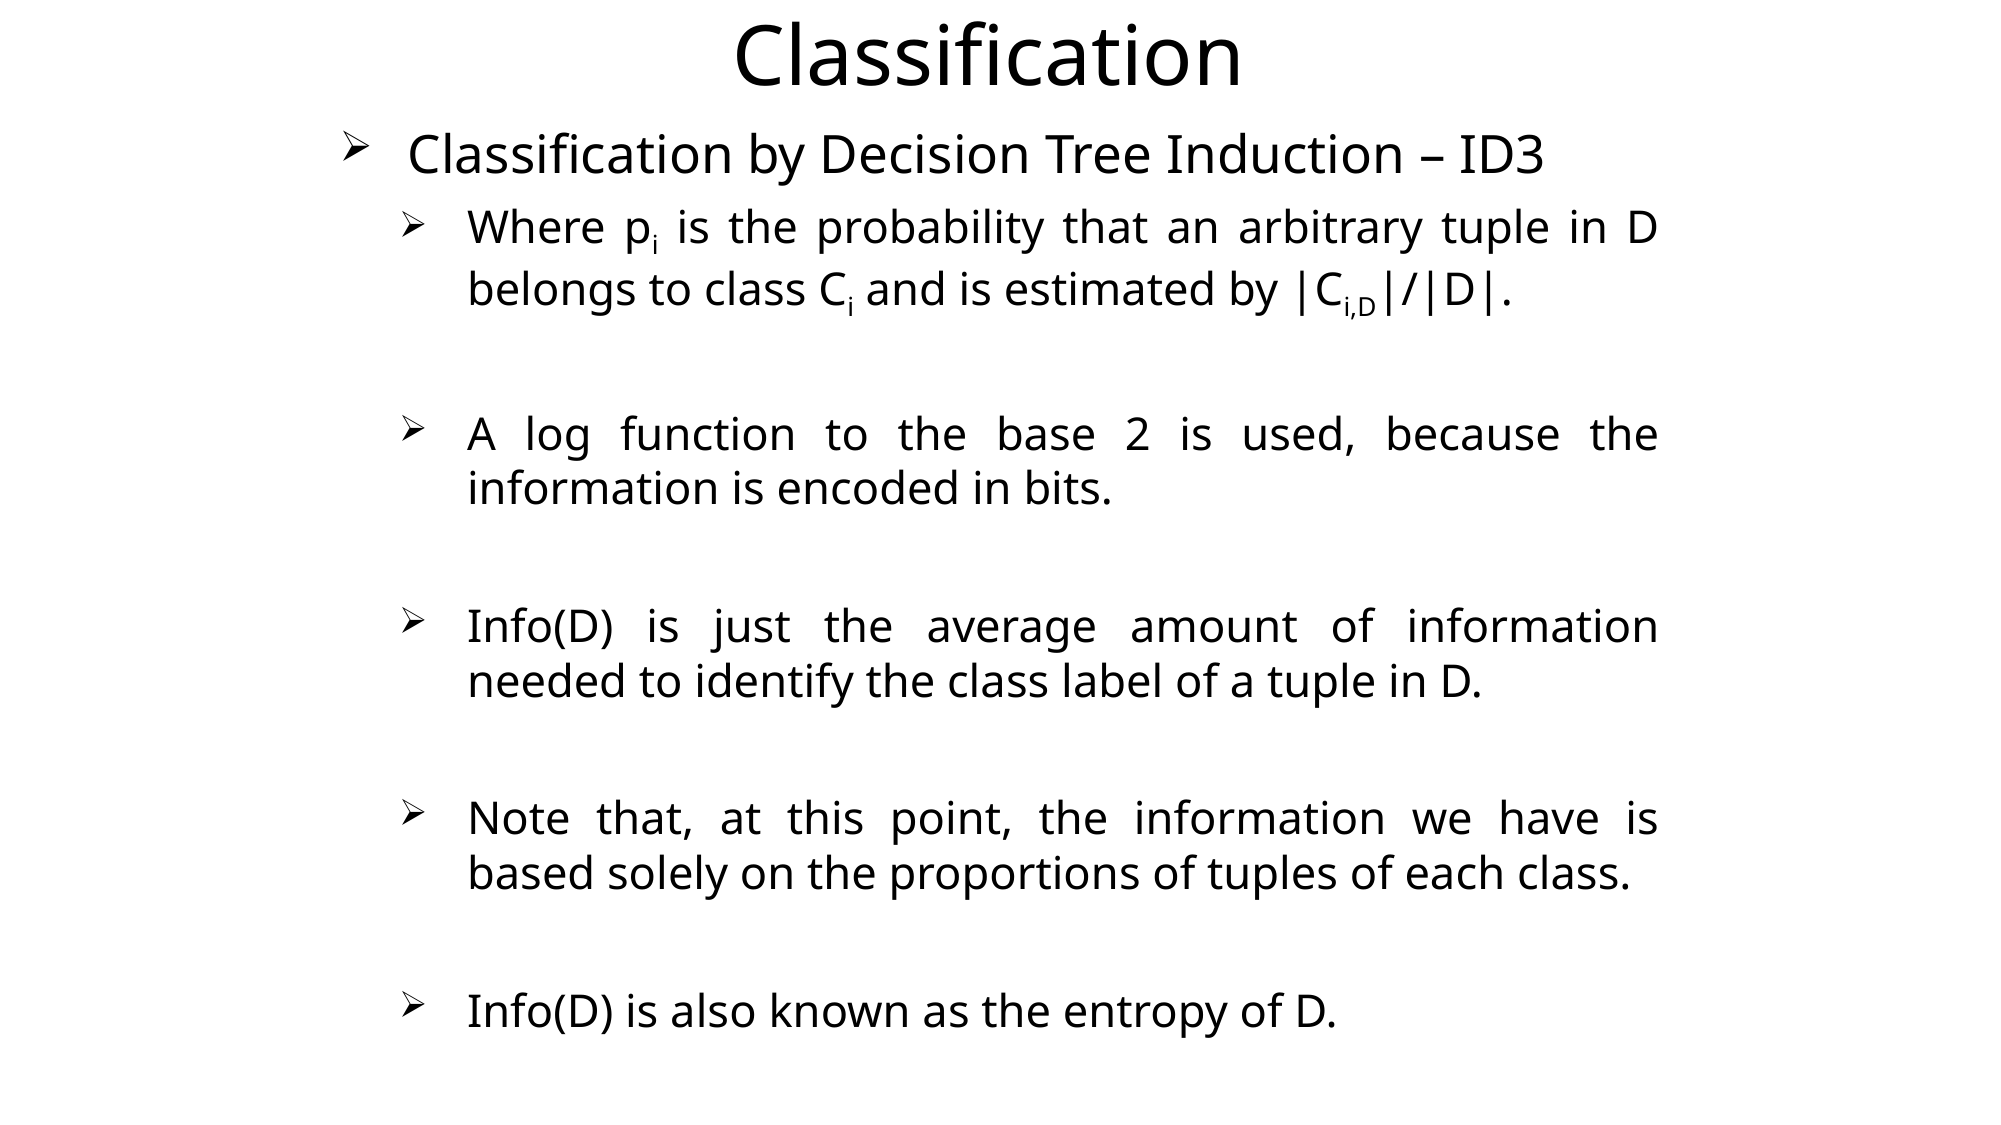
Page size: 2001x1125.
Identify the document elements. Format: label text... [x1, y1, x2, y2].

subtitle Classification by Decision Tree Induction – ID3 Where pi is the probability that an arbitrary tuple in D belongs to class Ci and is estimated by |Ci,D|/|D|. A log function to the base 2 is used, because the information is encoded in bits. Info(D) is just the average amount of information needed to identify the class label of a tuple in D. Note that, at this point, the information we have is based solely on the proportions of tuples of each class. Info(D) is also known as the entropy of D. [324, 112, 1675, 1099]
title Classification [314, 16, 1664, 91]
